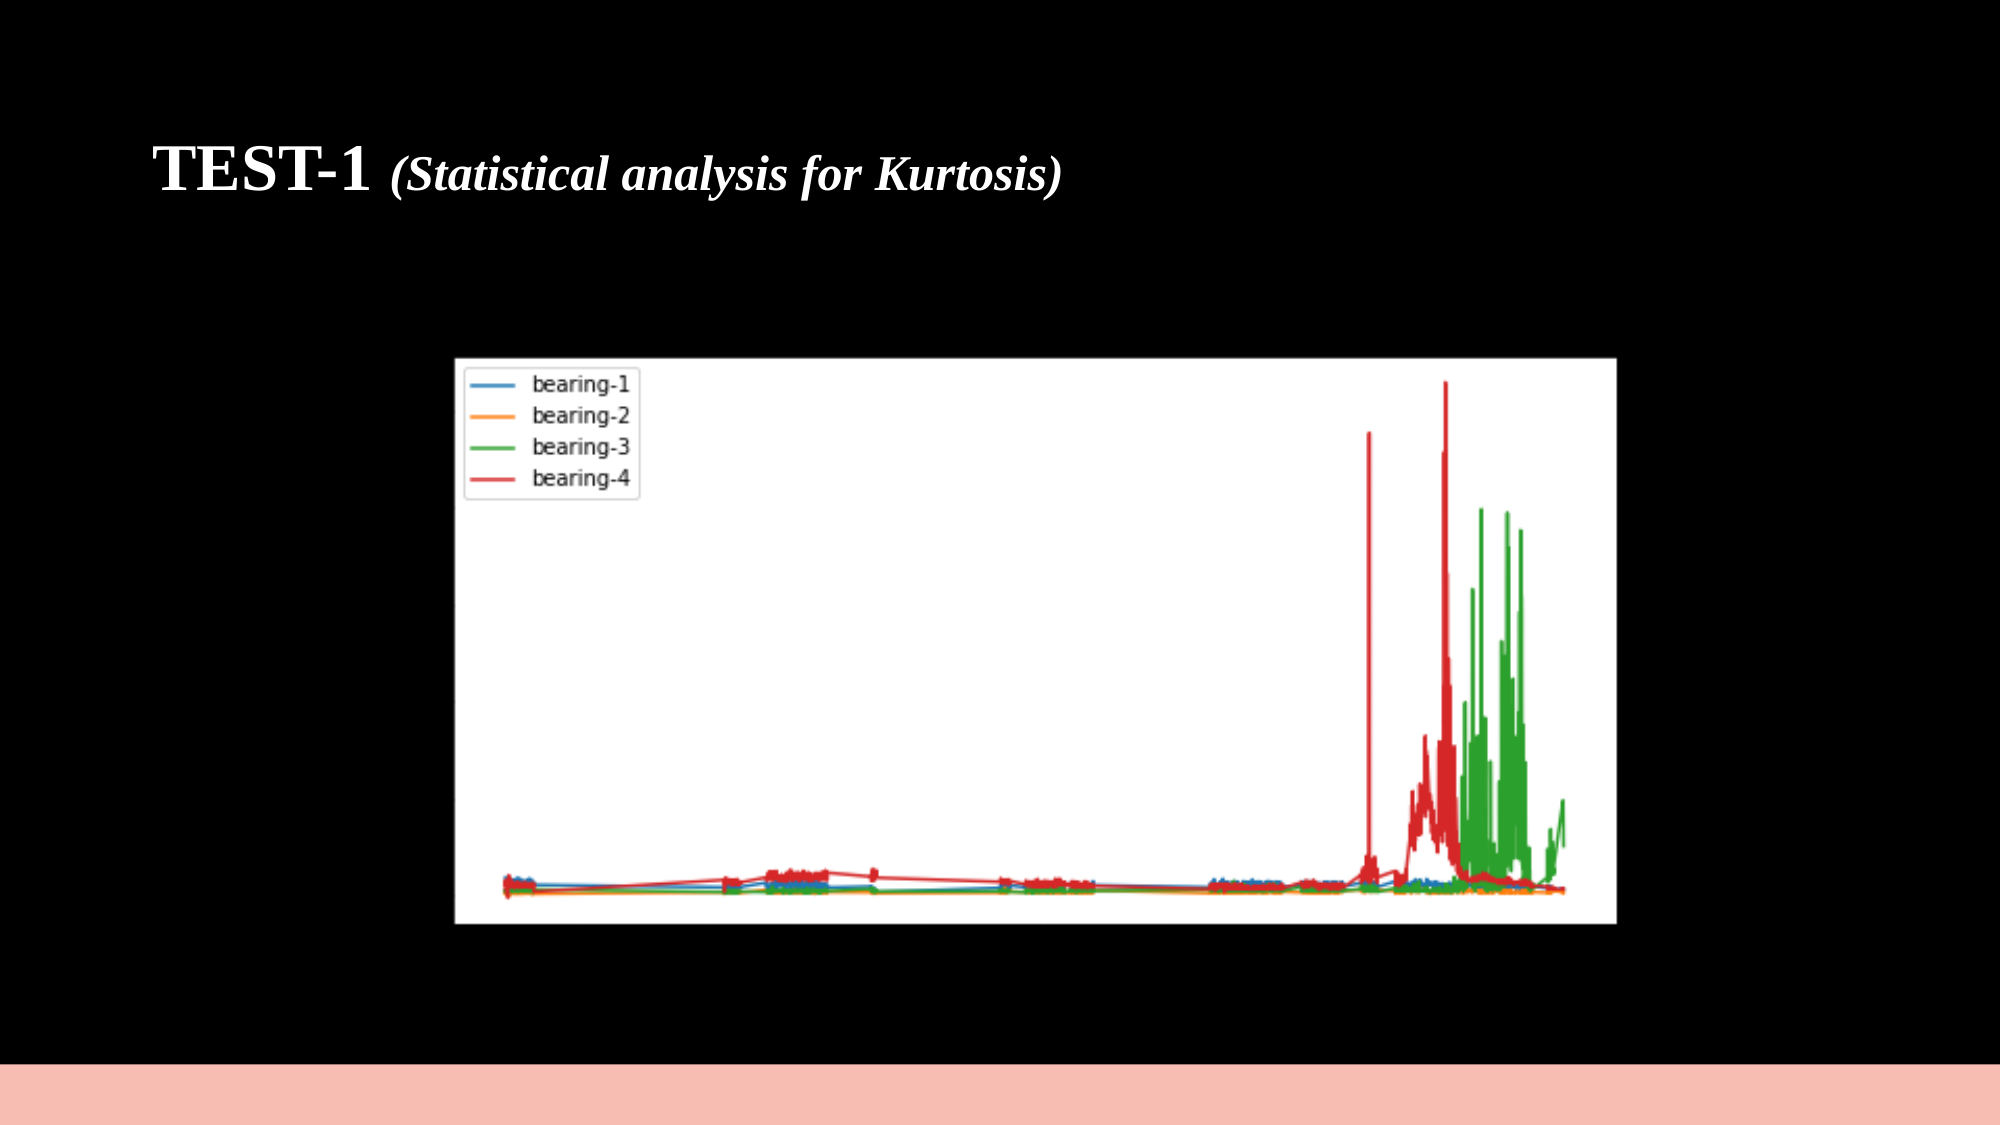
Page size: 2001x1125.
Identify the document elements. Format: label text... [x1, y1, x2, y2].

title TEST-1 (Statistical analysis for Kurtosis) [137, 59, 1863, 278]
text_box [0, 1064, 2000, 1125]
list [368, 309, 1632, 1004]
